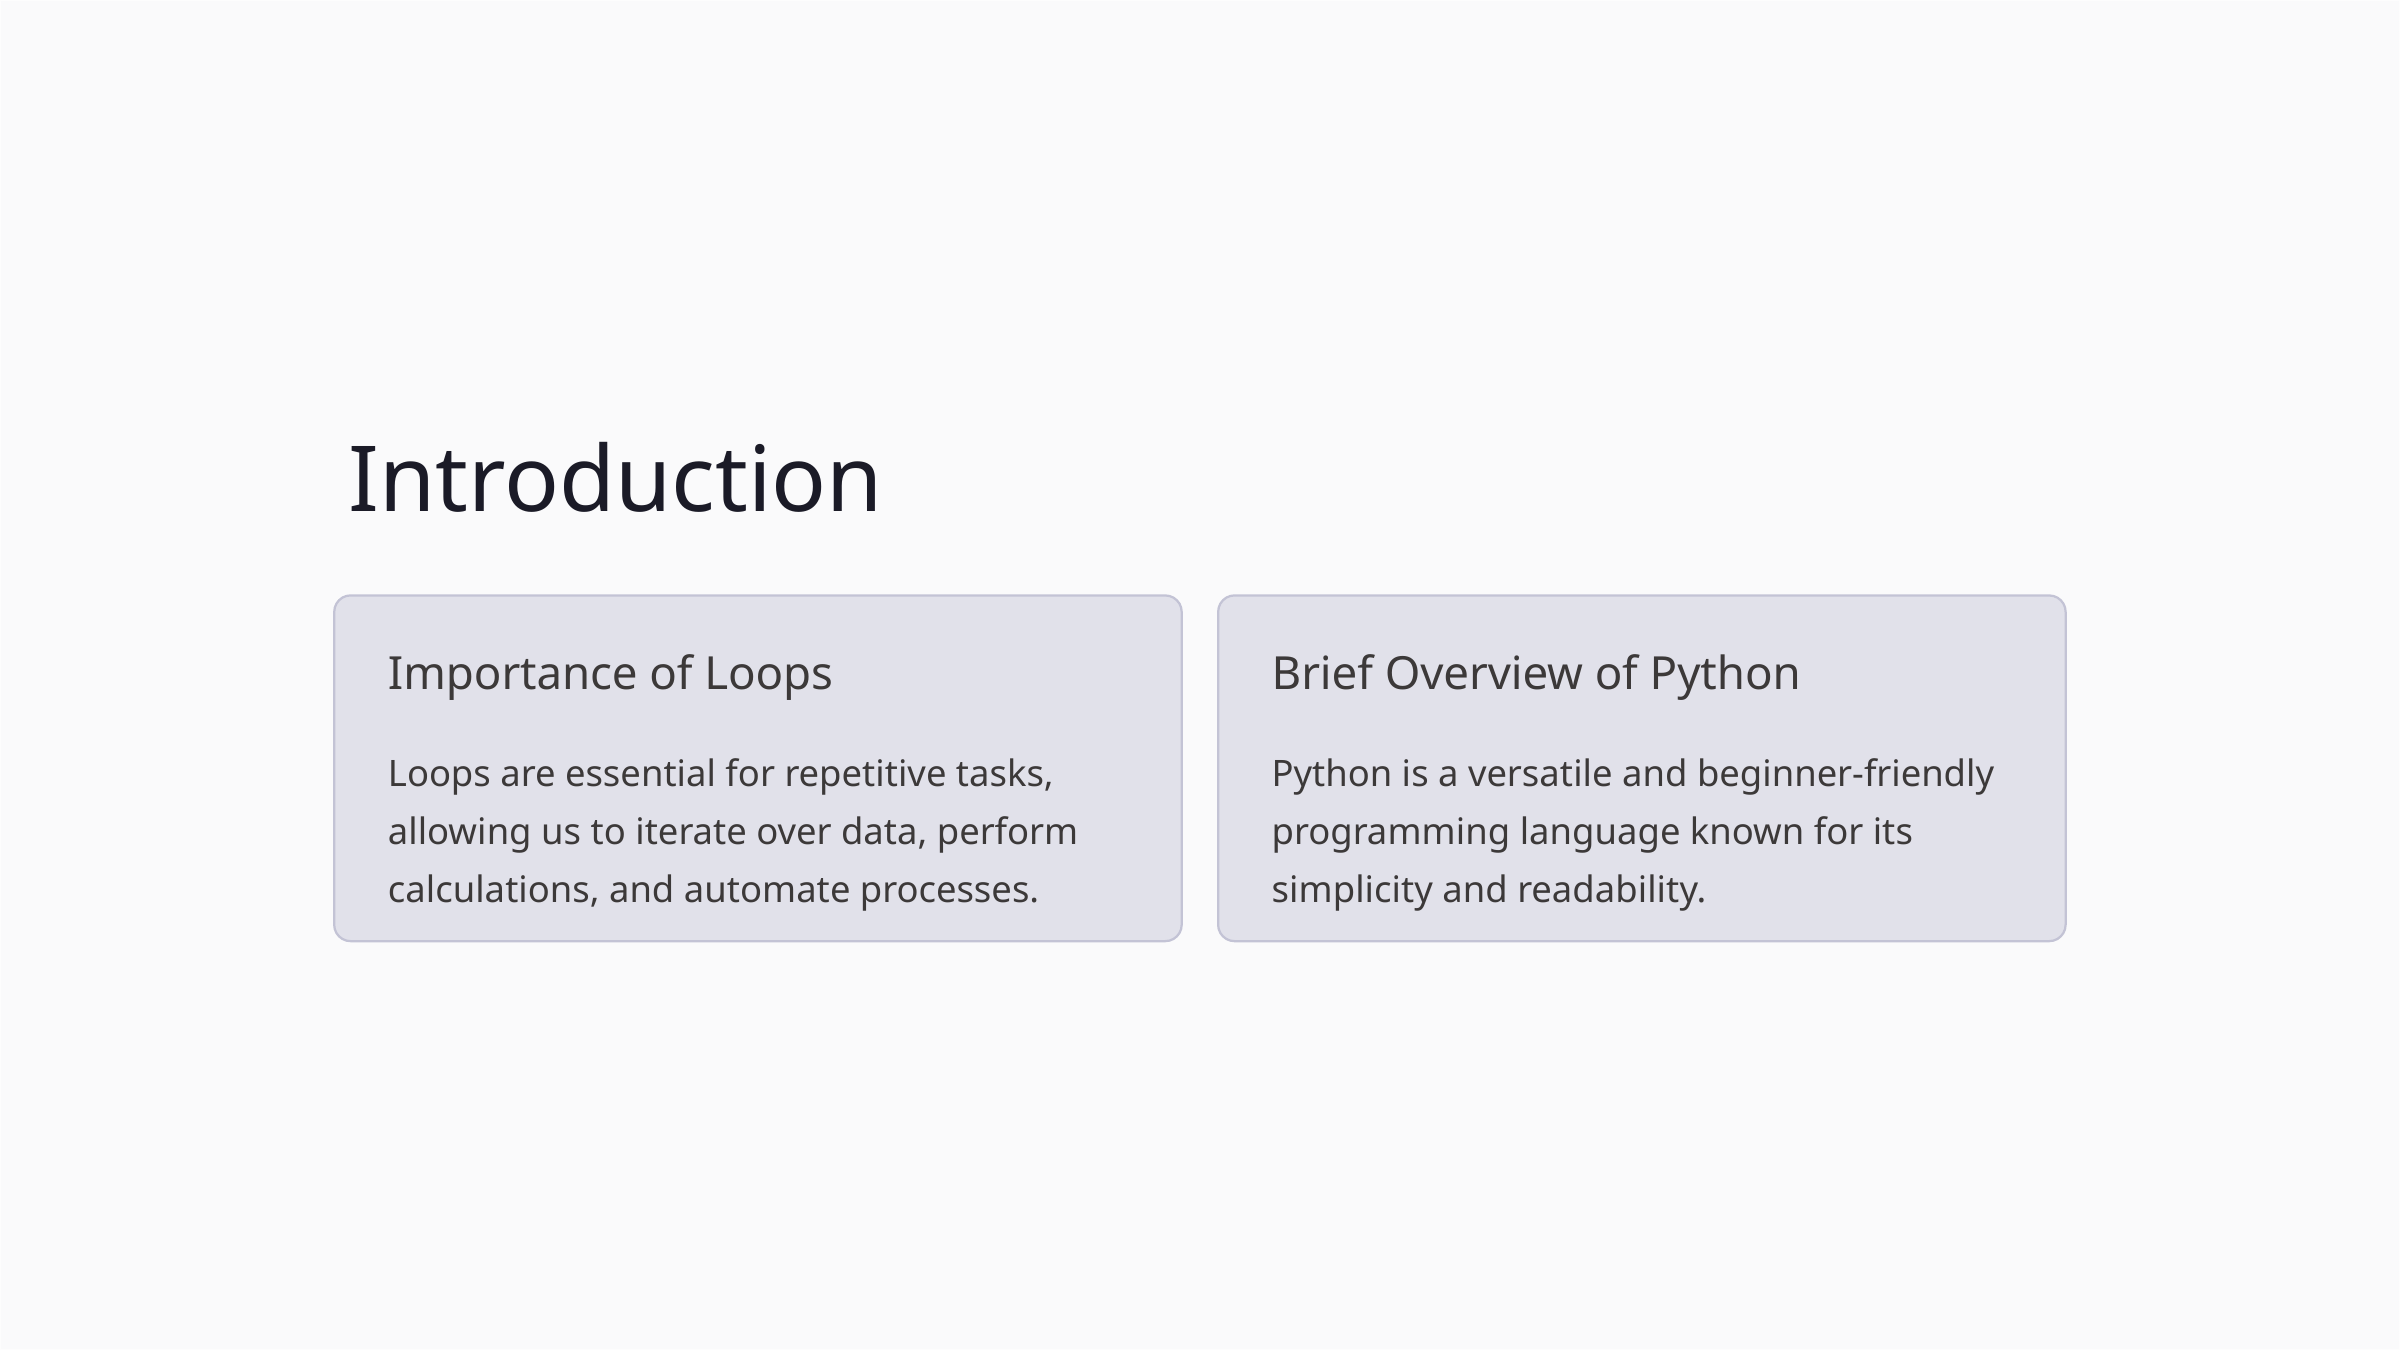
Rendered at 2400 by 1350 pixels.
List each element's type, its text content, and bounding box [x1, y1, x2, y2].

text_box Loops are essential for repetitive tasks, allowing us to iterate over data, perform calculations, and automate processes. [373, 727, 1144, 903]
text_box [0, 0, 2400, 1350]
text_box Brief Overview of Python [1256, 634, 1766, 692]
text_box Introduction [334, 408, 1064, 523]
text_box [1218, 595, 2066, 942]
text_box [334, 595, 1182, 942]
text_box Importance of Loops [373, 634, 803, 692]
text_box Python is a versatile and beginner-friendly programming language known for its simplicity and readability. [1256, 727, 2027, 903]
